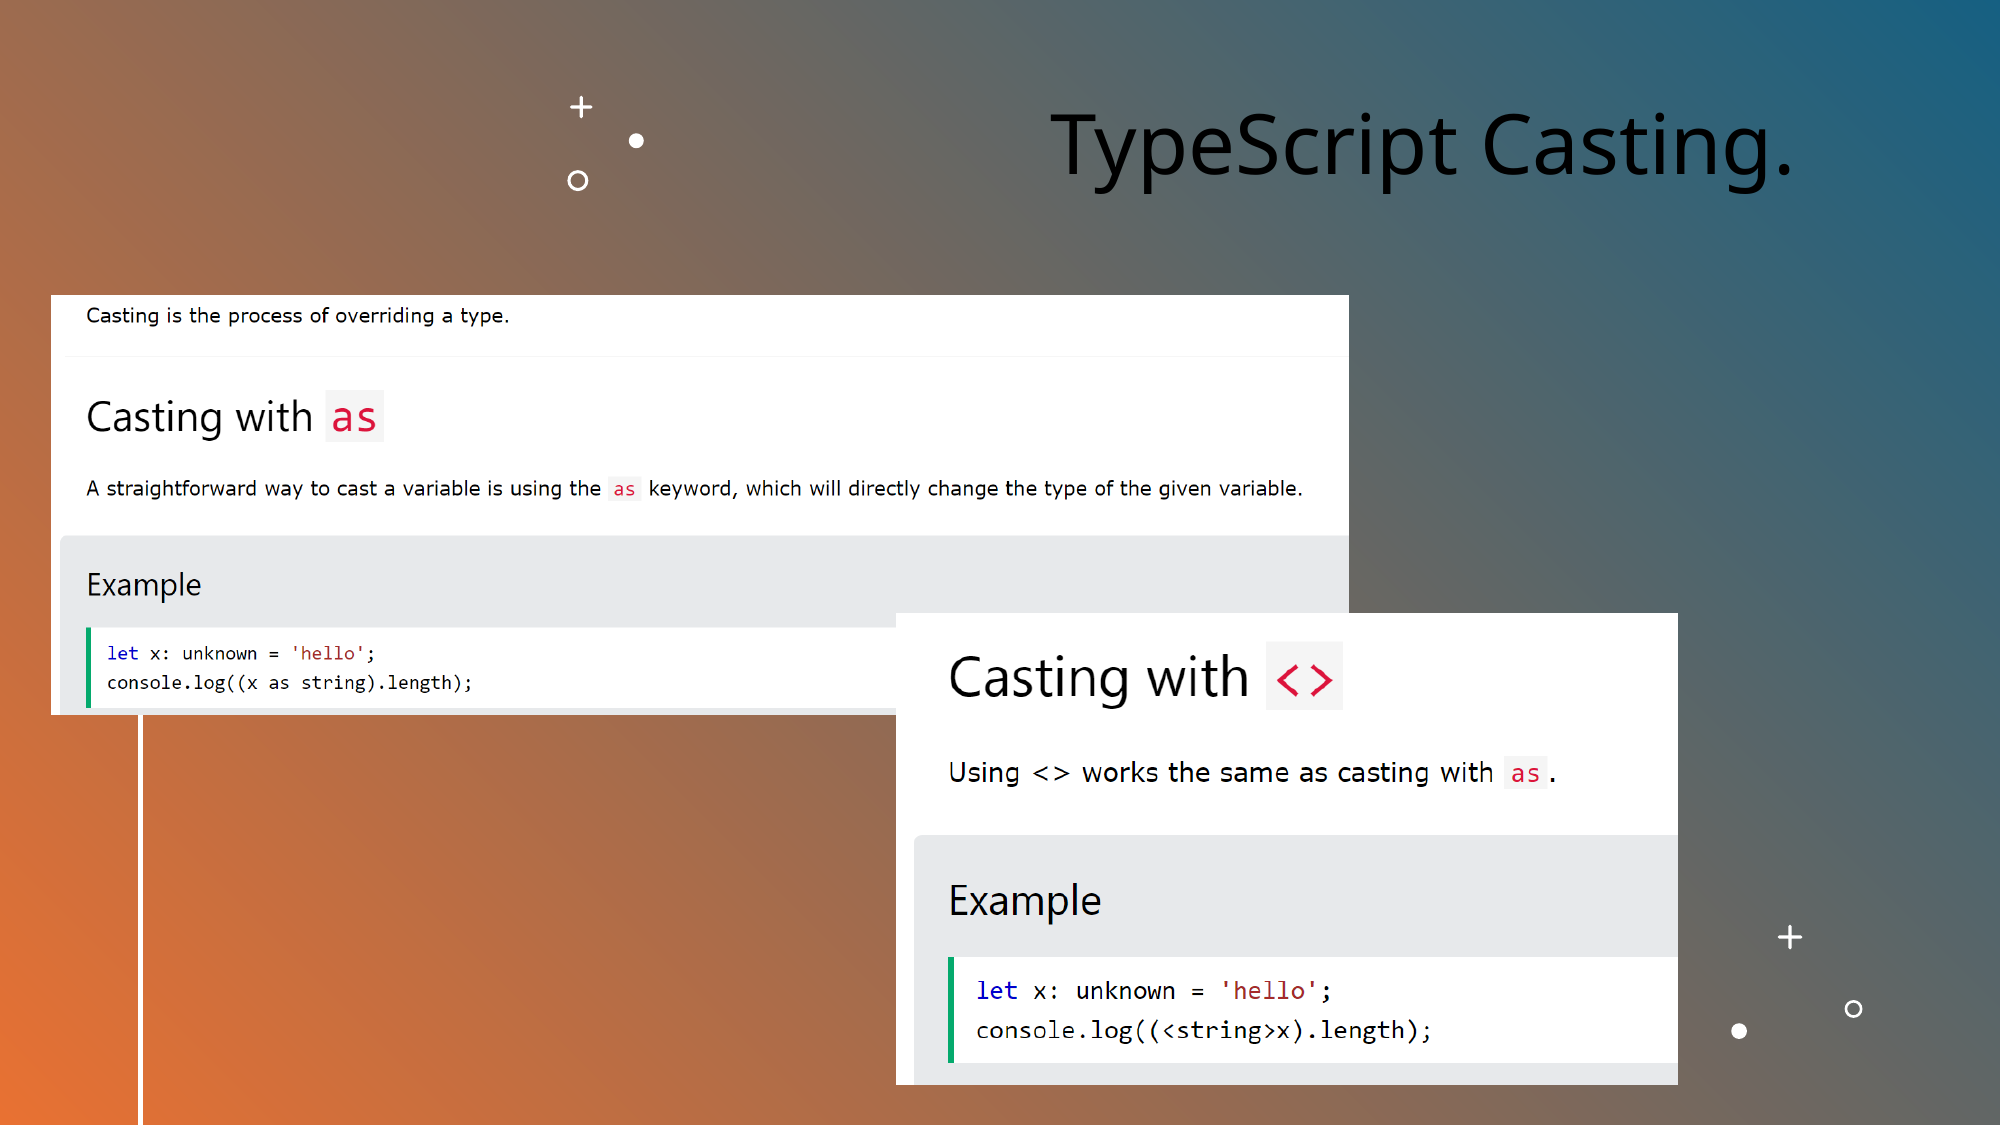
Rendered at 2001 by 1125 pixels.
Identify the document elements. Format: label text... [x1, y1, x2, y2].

text_box [1777, 924, 1803, 950]
text_box [1731, 1023, 1747, 1039]
text_box [628, 133, 636, 149]
text_box [569, 95, 593, 119]
picture [50, 294, 1679, 1086]
title TypeScript Casting. [636, 95, 1812, 779]
text_box [0, 0, 2000, 1125]
text_box [567, 170, 589, 192]
text_box [1844, 1000, 1863, 1018]
